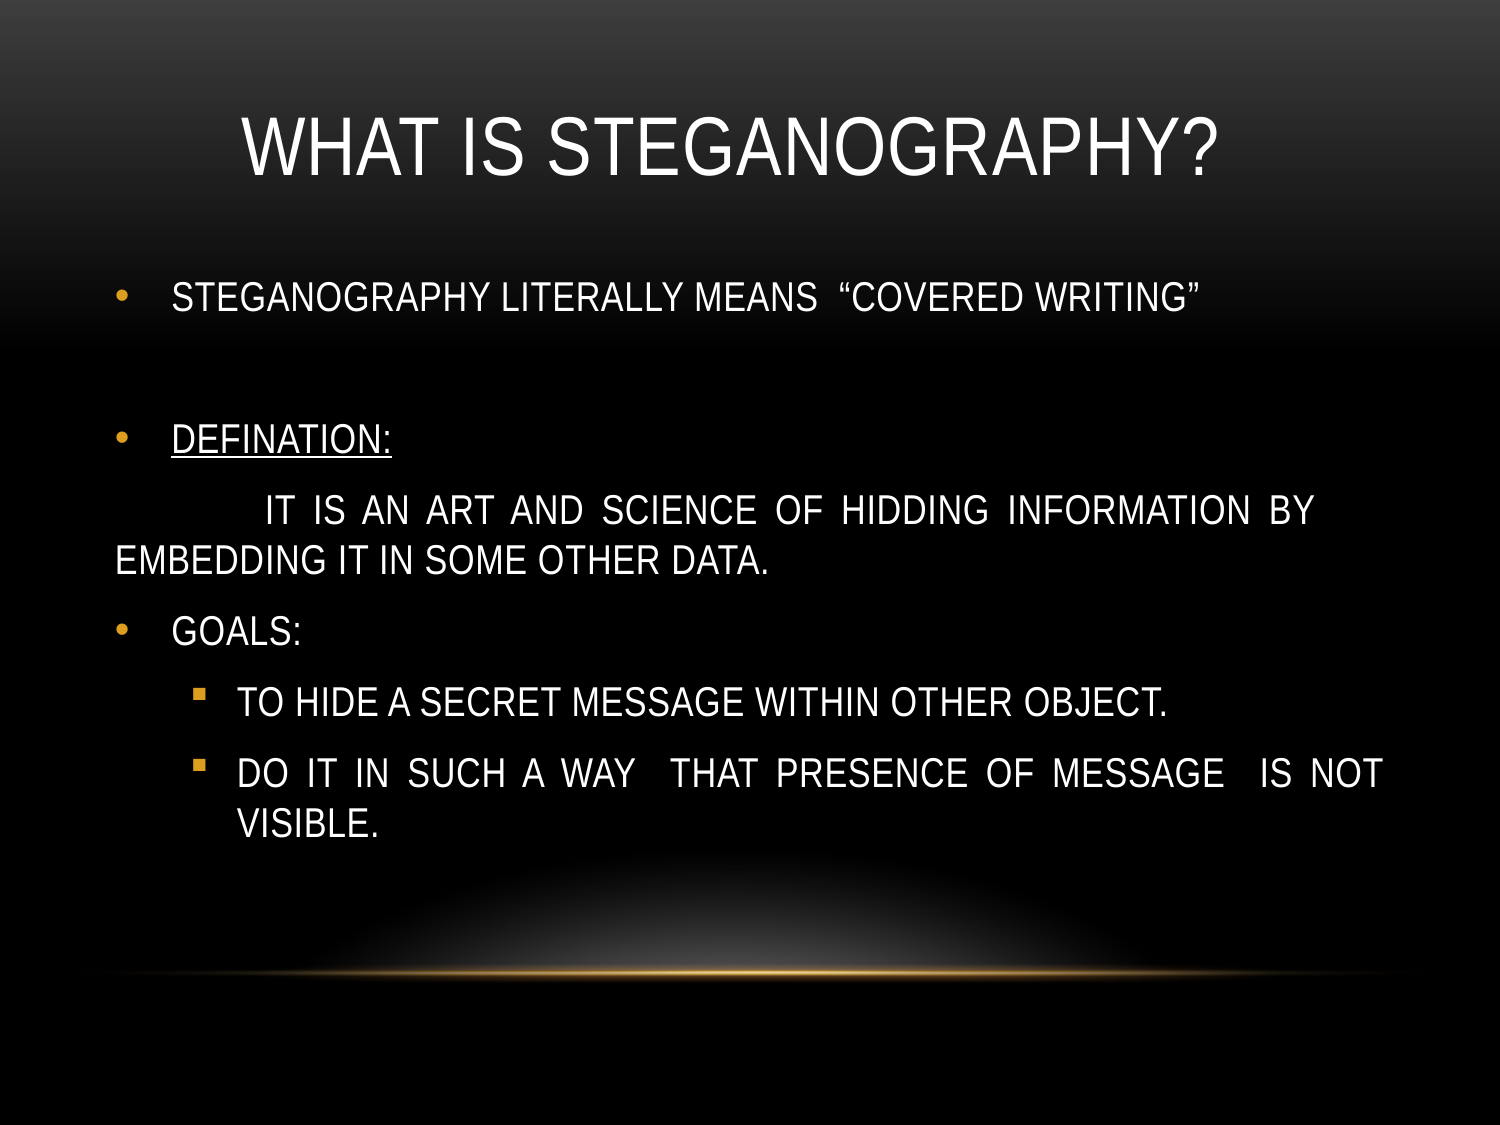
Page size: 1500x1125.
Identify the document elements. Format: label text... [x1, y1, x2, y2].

list STEGANOGRAPHY LITERALLY MEANS “COVERED WRITING” DEFINATION: IT IS AN ART AND SCIENCE OF HIDDING INFORMATION BY EMBEDDING IT IN SOME OTHER DATA. GOALS: TO HIDE A SECRET MESSAGE WITHIN OTHER OBJECT. DO IT IN SUCH A WAY THAT PRESENCE OF MESSAGE IS NOT VISIBLE. [99, 262, 1400, 938]
picture [0, 0, 1500, 1125]
title WHAT IS STEGANOGRAPHY? [62, 24, 1400, 200]
